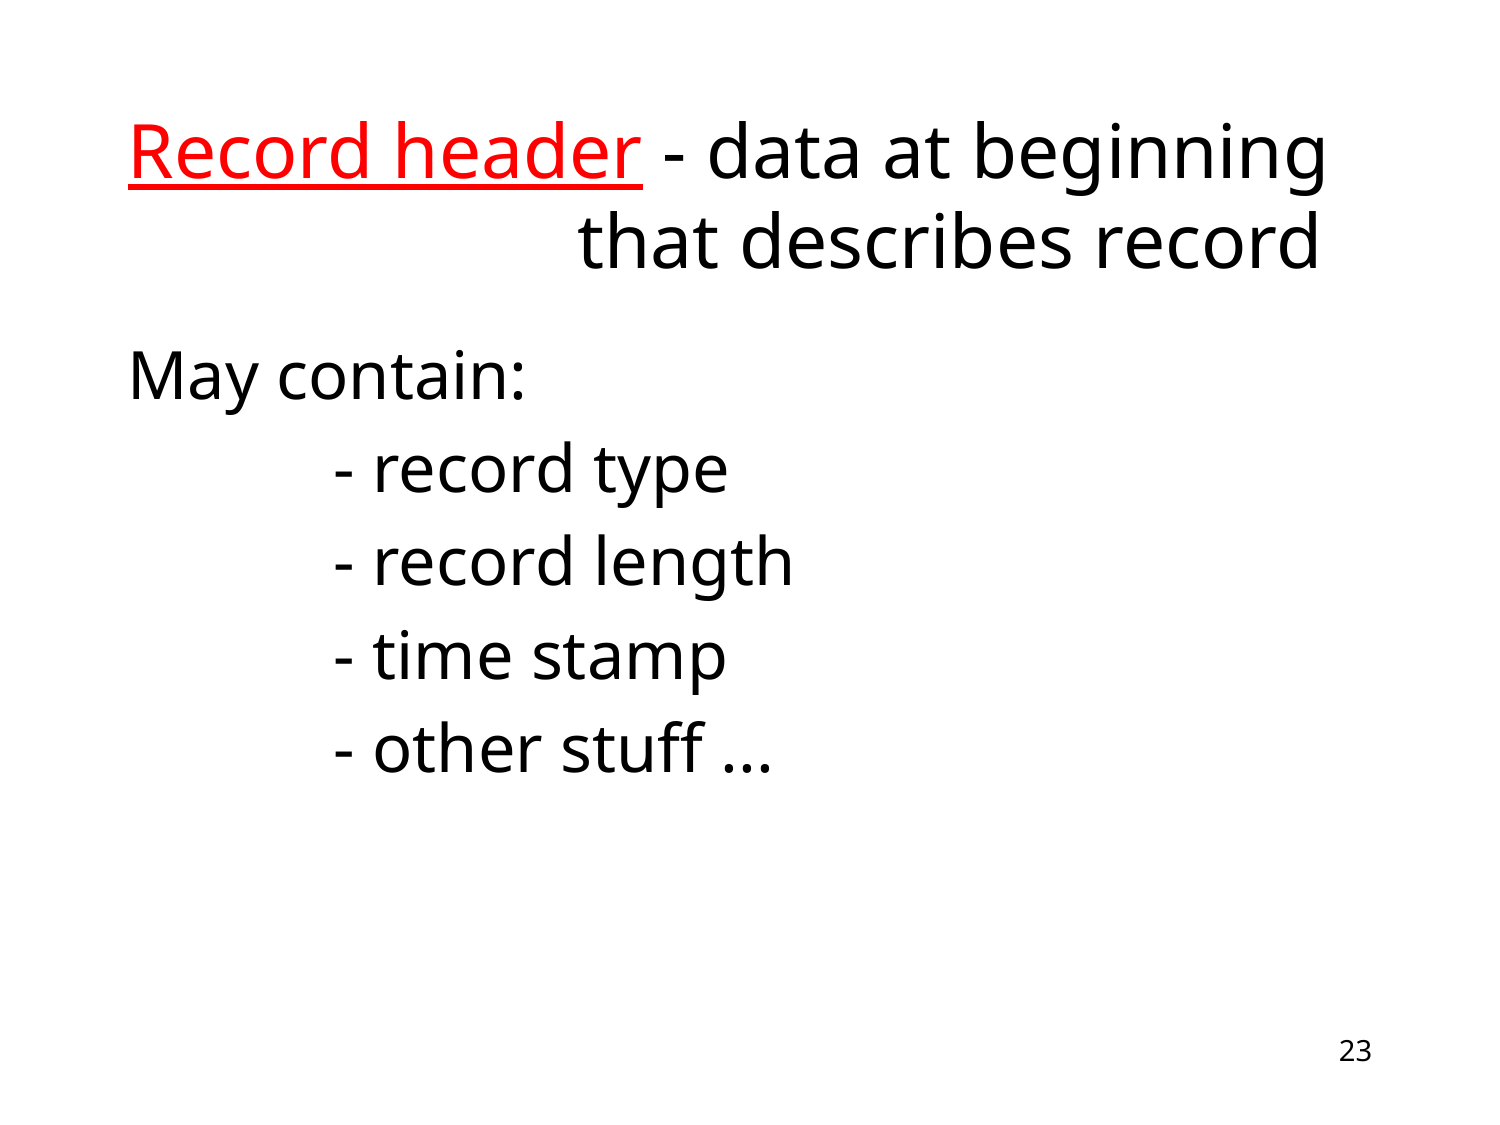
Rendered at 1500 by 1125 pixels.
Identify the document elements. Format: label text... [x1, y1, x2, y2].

slide_number 23 [1074, 1024, 1388, 1101]
list May contain: - record type - record length - time stamp - other stuff ... [112, 324, 1388, 1000]
title Record header - data at beginning that describes record [112, 99, 1388, 288]
